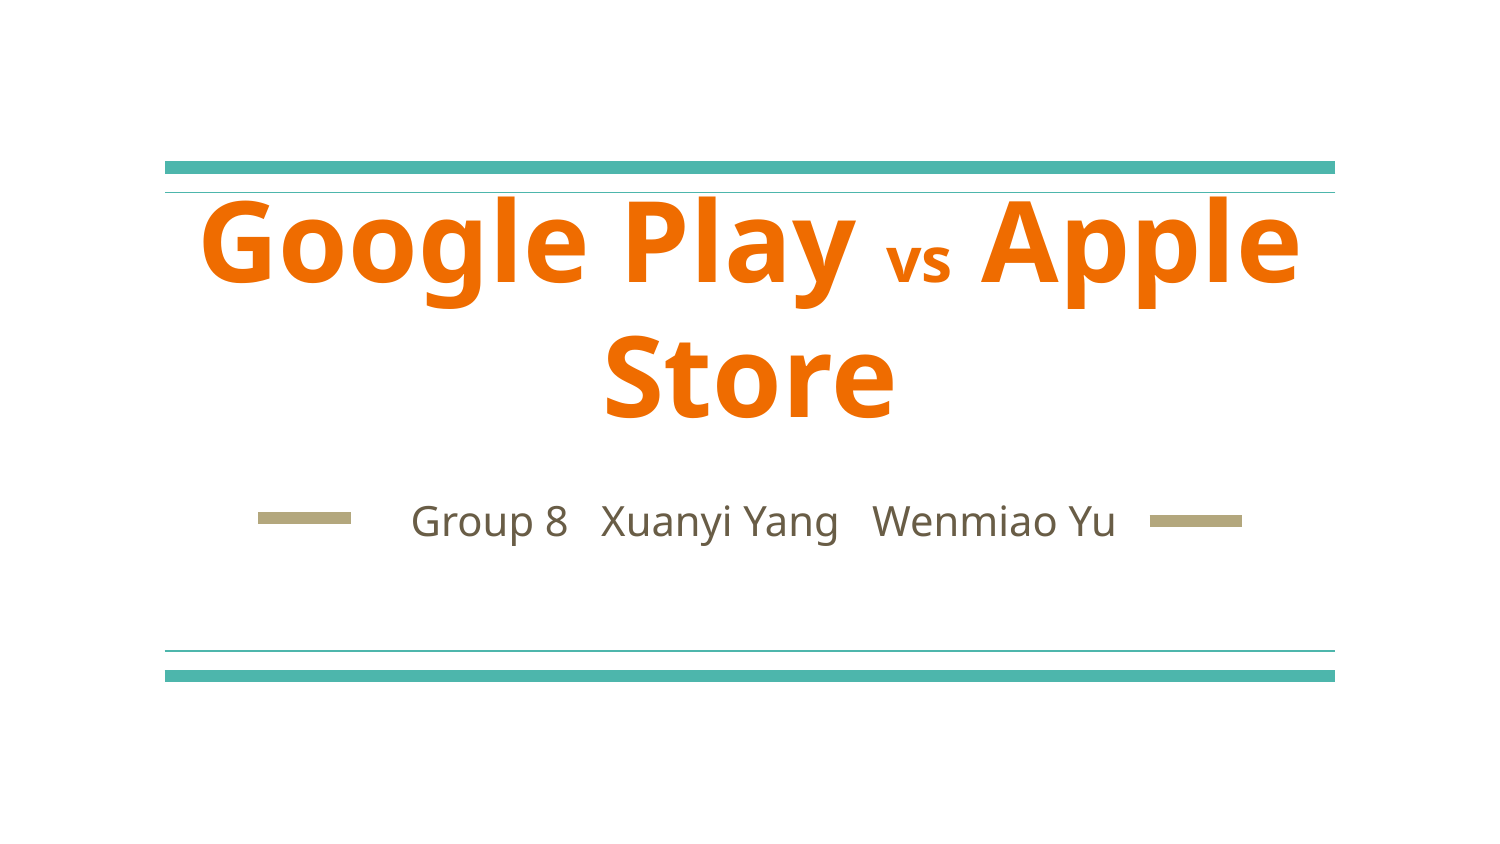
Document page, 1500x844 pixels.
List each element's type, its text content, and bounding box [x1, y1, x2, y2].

subtitle Group 8 Xuanyi Yang Wenmiao Yu [350, 455, 1178, 586]
title Google Play vs Apple Store [164, 287, 1336, 456]
